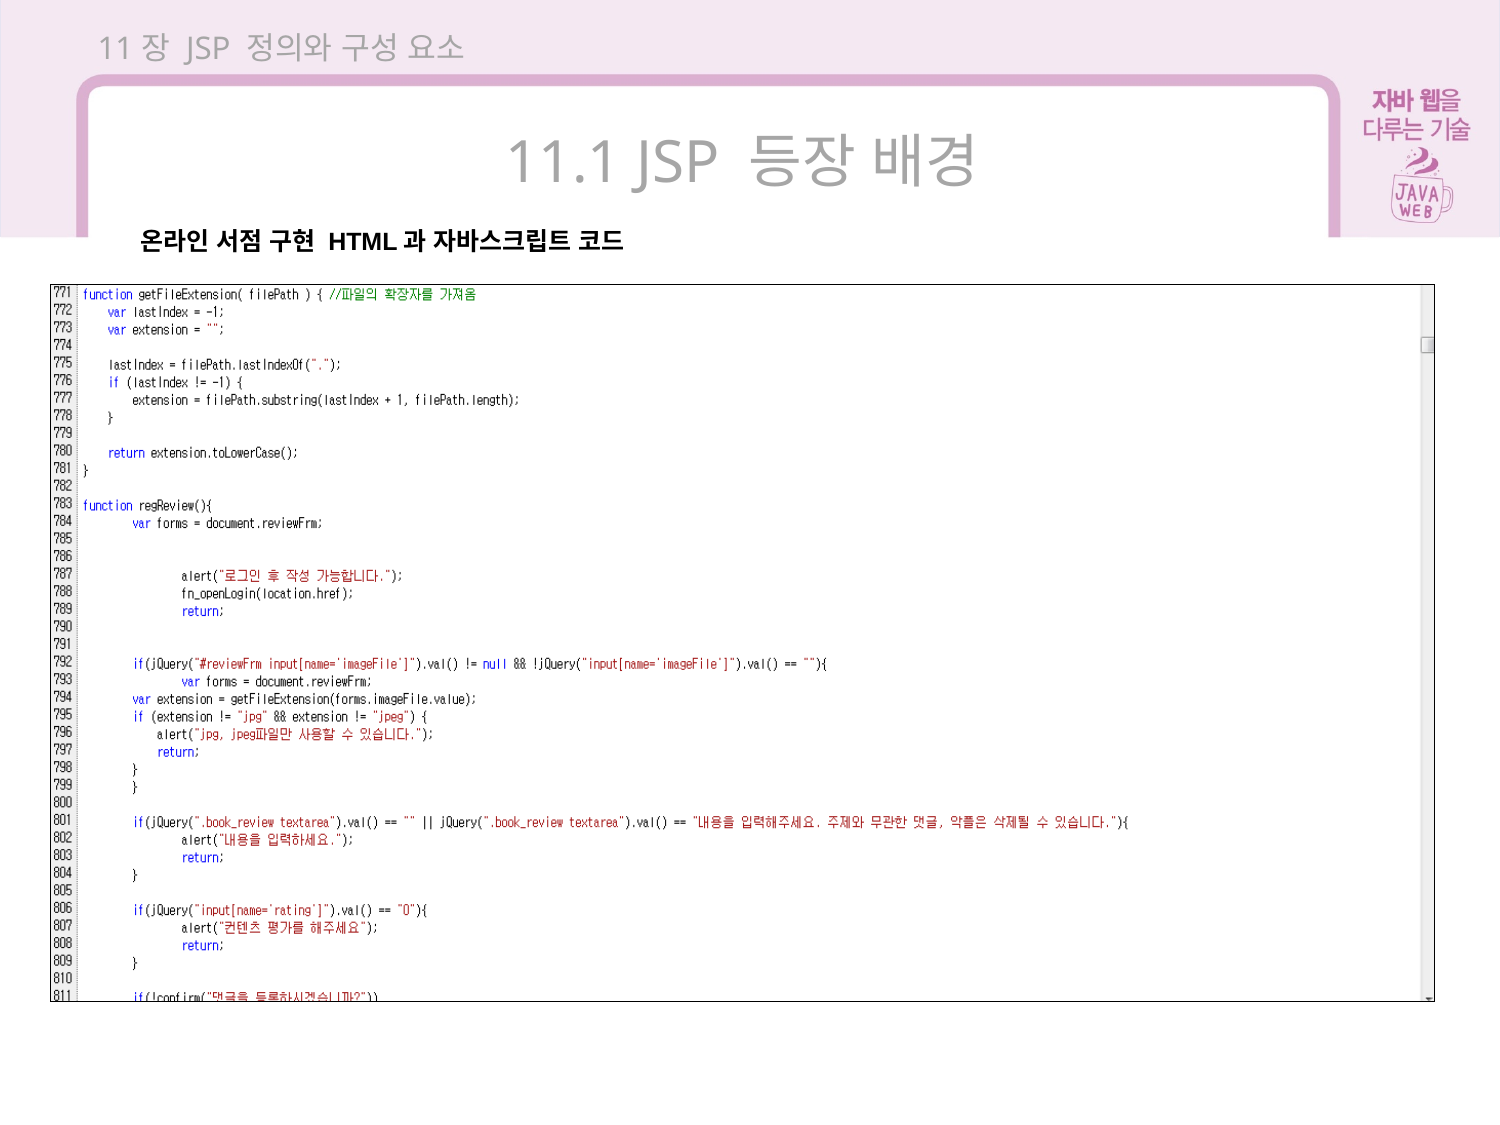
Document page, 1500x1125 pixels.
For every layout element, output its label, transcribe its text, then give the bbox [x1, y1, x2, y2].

picture [0, 0, 1500, 1125]
text_box 11장 JSP 정의와 구성 요소 [82, 0, 1133, 74]
text_box 11.1 JSP 등장 배경 [217, 117, 1268, 202]
text_box 온라인 서점 구현 HTML과 자바스크립트 코드 [125, 218, 998, 264]
